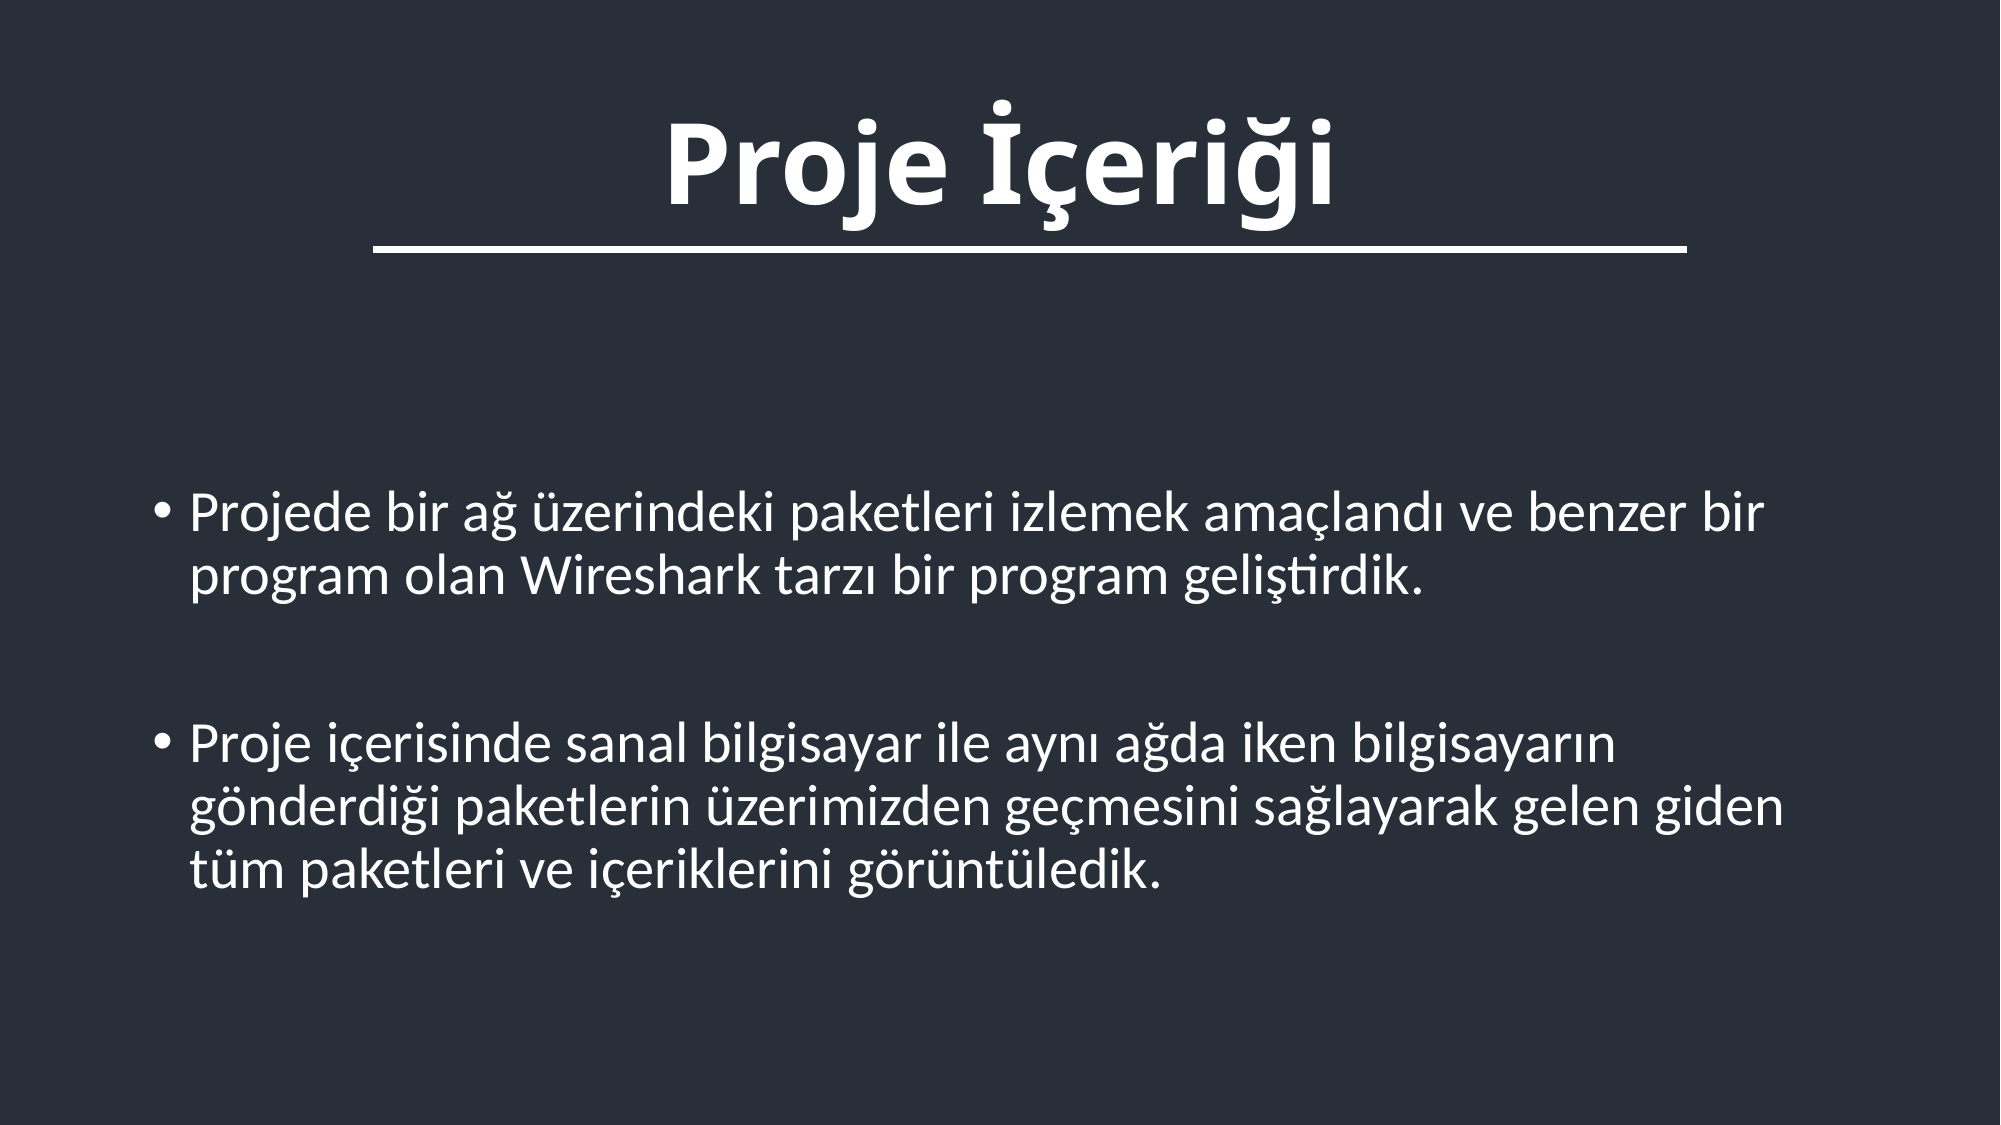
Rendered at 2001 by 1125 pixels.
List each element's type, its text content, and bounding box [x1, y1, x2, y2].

title Proje İçeriği [137, 59, 1863, 278]
list Projede bir ağ üzerindeki paketleri izlemek amaçlandı ve benzer bir program olan Wireshark tarzı bir program geliştirdik. Proje içerisinde sanal bilgisayar ile aynı ağda iken bilgisayarın gönderdiği paketlerin üzerimizden geçmesini sağlayarak gelen giden tüm paketleri ve içeriklerini görüntüledik. [137, 299, 1863, 1014]
